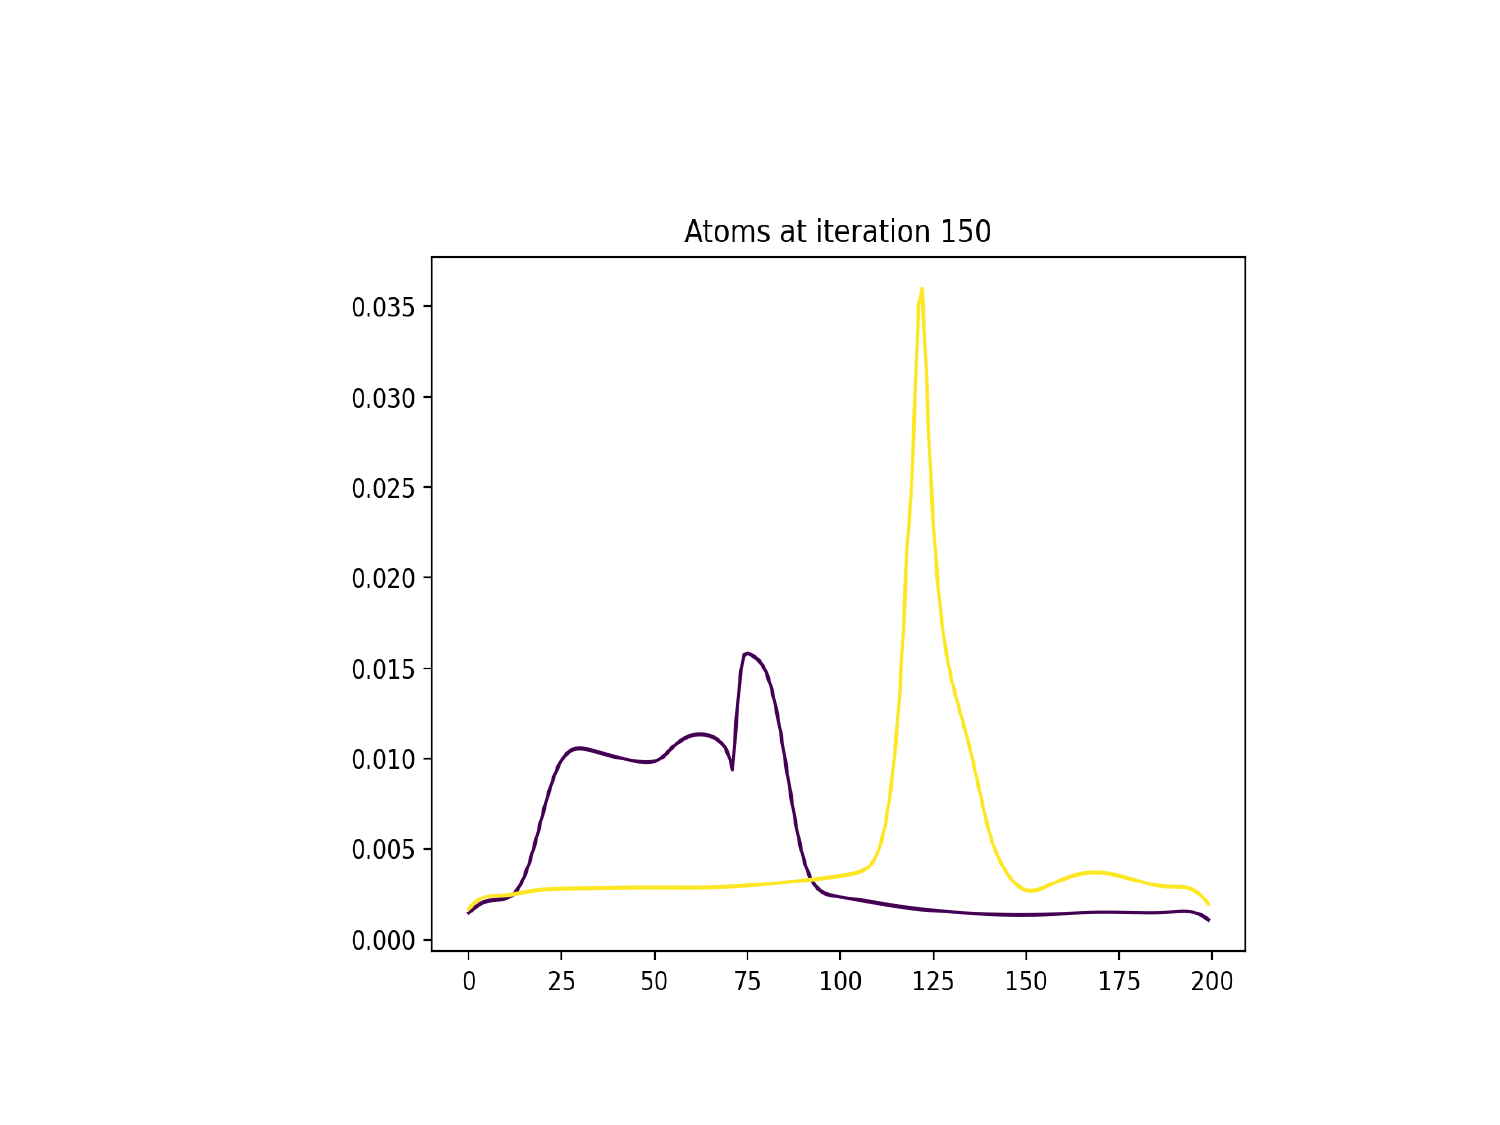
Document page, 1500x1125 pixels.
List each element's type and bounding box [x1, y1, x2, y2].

picture [299, 149, 1351, 1051]
